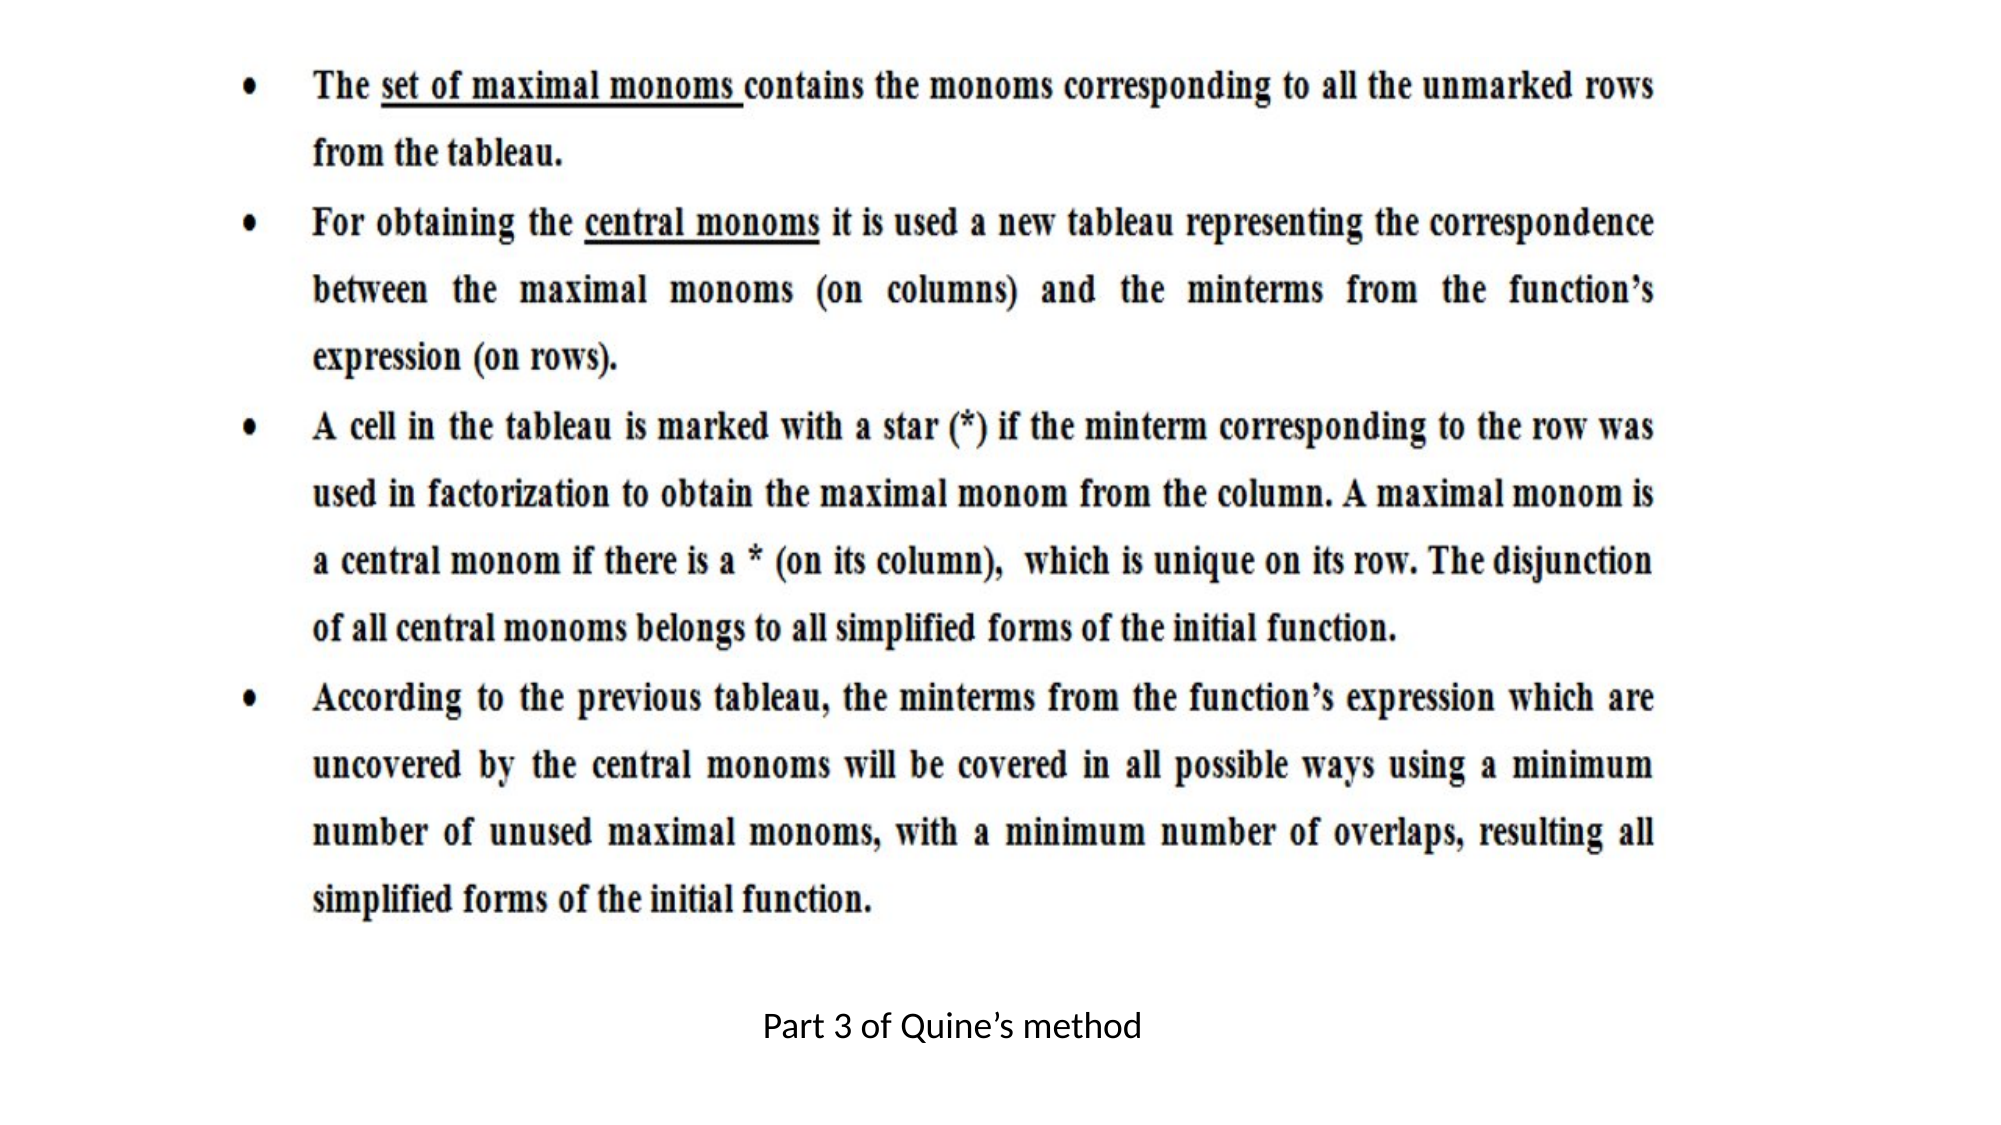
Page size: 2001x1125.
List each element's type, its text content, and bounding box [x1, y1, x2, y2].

picture [242, 57, 1666, 924]
text_box Part 3 of Quine’s method [748, 993, 1160, 1054]
